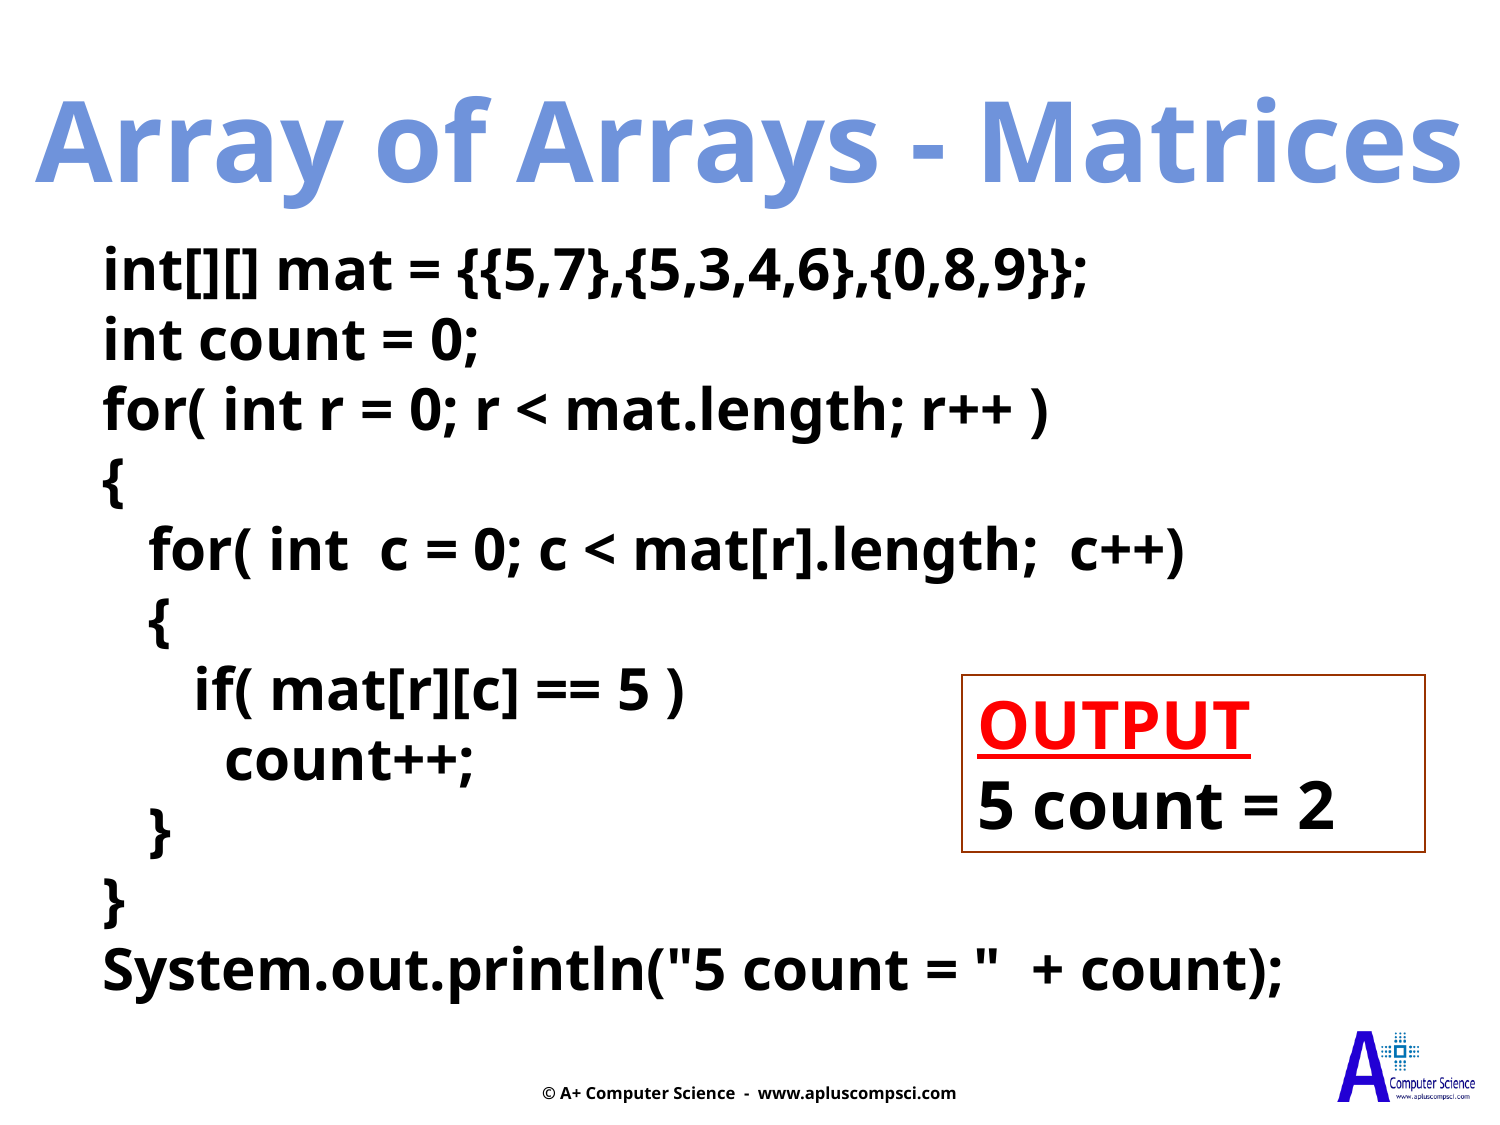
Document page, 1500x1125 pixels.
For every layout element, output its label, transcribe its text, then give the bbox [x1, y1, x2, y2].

footer © A+ Computer Science - www.apluscompsci.com [512, 1025, 988, 1100]
text_box int[][] mat = {{5,7},{5,3,4,6},{0,8,9}}; int count = 0; for( int r = 0; r < mat.length; r++ ) { for( int c = 0; c < mat[r].length; c++) { if( mat[r][c] == 5 ) count++; } } System.out.println("5 count = " + count); [87, 224, 1463, 1018]
picture [1337, 1031, 1475, 1102]
text_box Array of Arrays - Matrices [0, 62, 1500, 214]
text_box OUTPUT 5 count = 2 [962, 674, 1425, 852]
